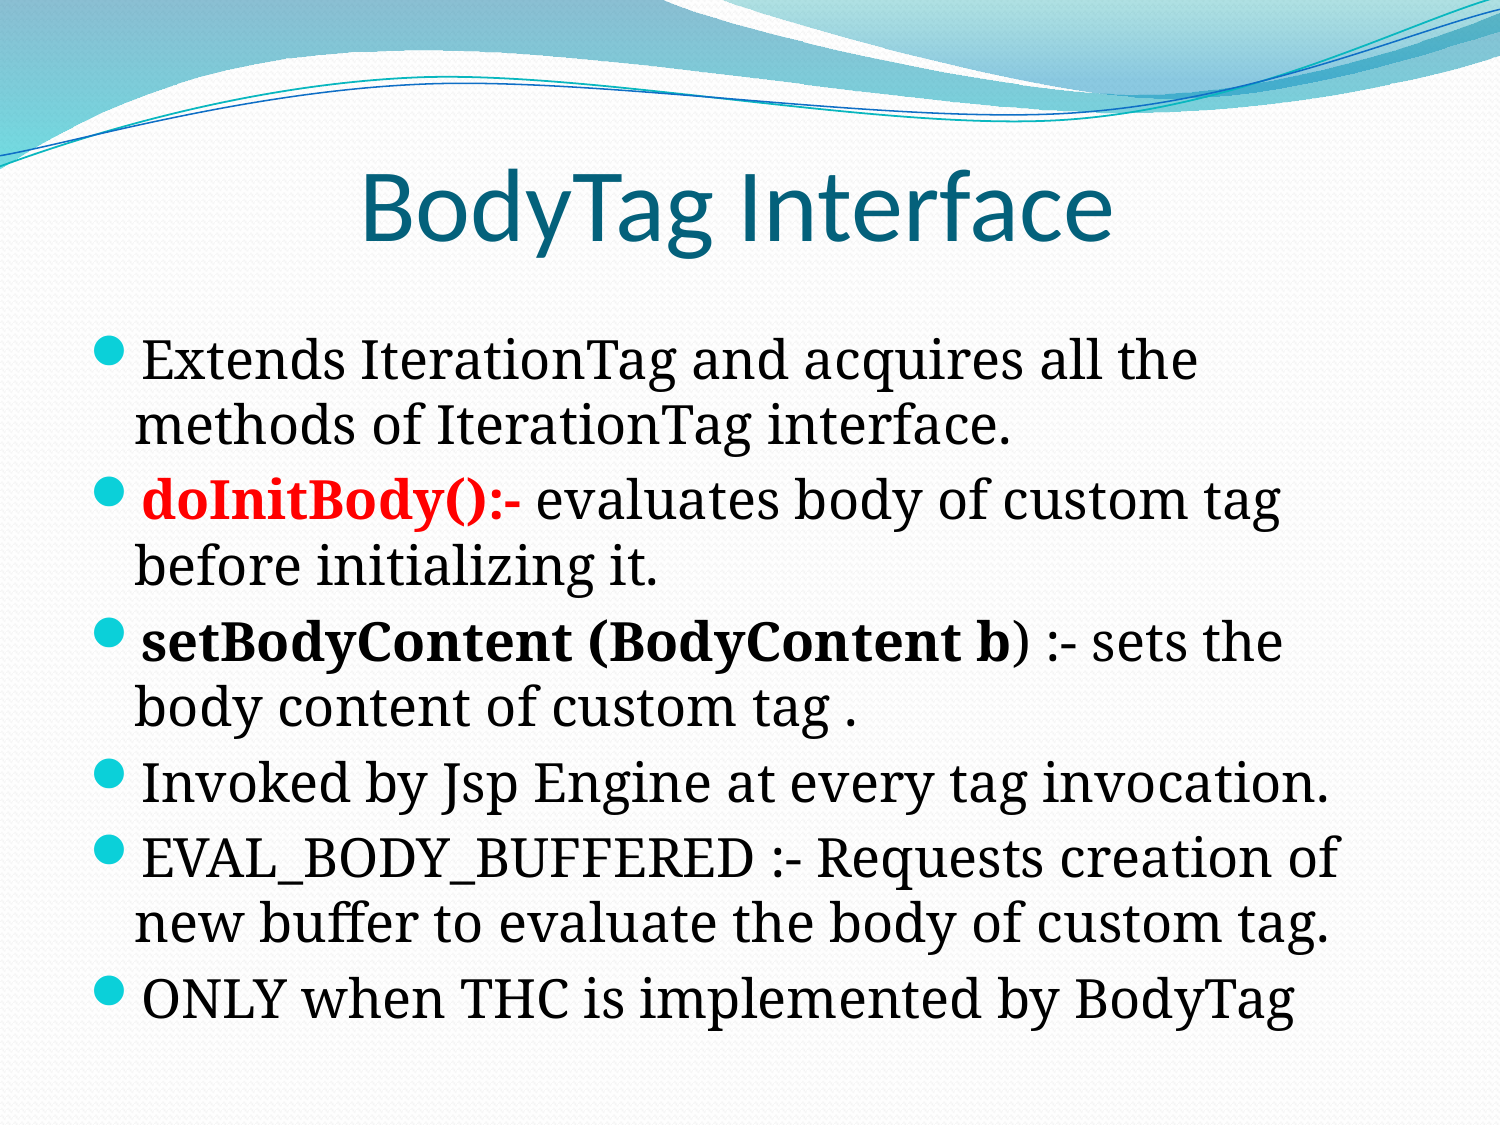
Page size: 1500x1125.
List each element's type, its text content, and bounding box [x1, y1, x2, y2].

title BodyTag Interface [62, 75, 1413, 263]
list Extends IterationTag and acquires all the methods of IterationTag interface. doInitBody():- evaluates body of custom tag before initializing it. setBodyContent (BodyContent b) :- sets the body content of custom tag . Invoked by Jsp Engine at every tag invocation. EVAL_BODY_BUFFERED :- Requests creation of new buffer to evaluate the body of custom tag. ONLY when THC is implemented by BodyTag [75, 317, 1425, 1038]
